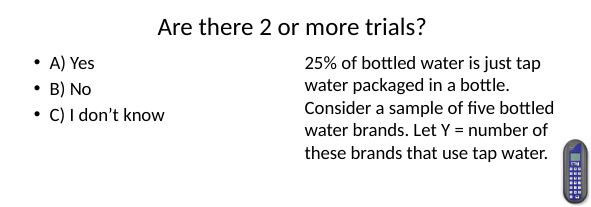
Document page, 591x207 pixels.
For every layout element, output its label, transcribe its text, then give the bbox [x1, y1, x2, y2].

list 25% of bottled water is just tap water packaged in a bottle. Consider a sample of five bottled water brands. Let Y = number of these brands that use tap water. [300, 48, 562, 185]
picture [559, 138, 591, 207]
list A) Yes B) No C) I don’t know [29, 48, 291, 185]
title Are there 2 or more trials? [29, 8, 562, 43]
